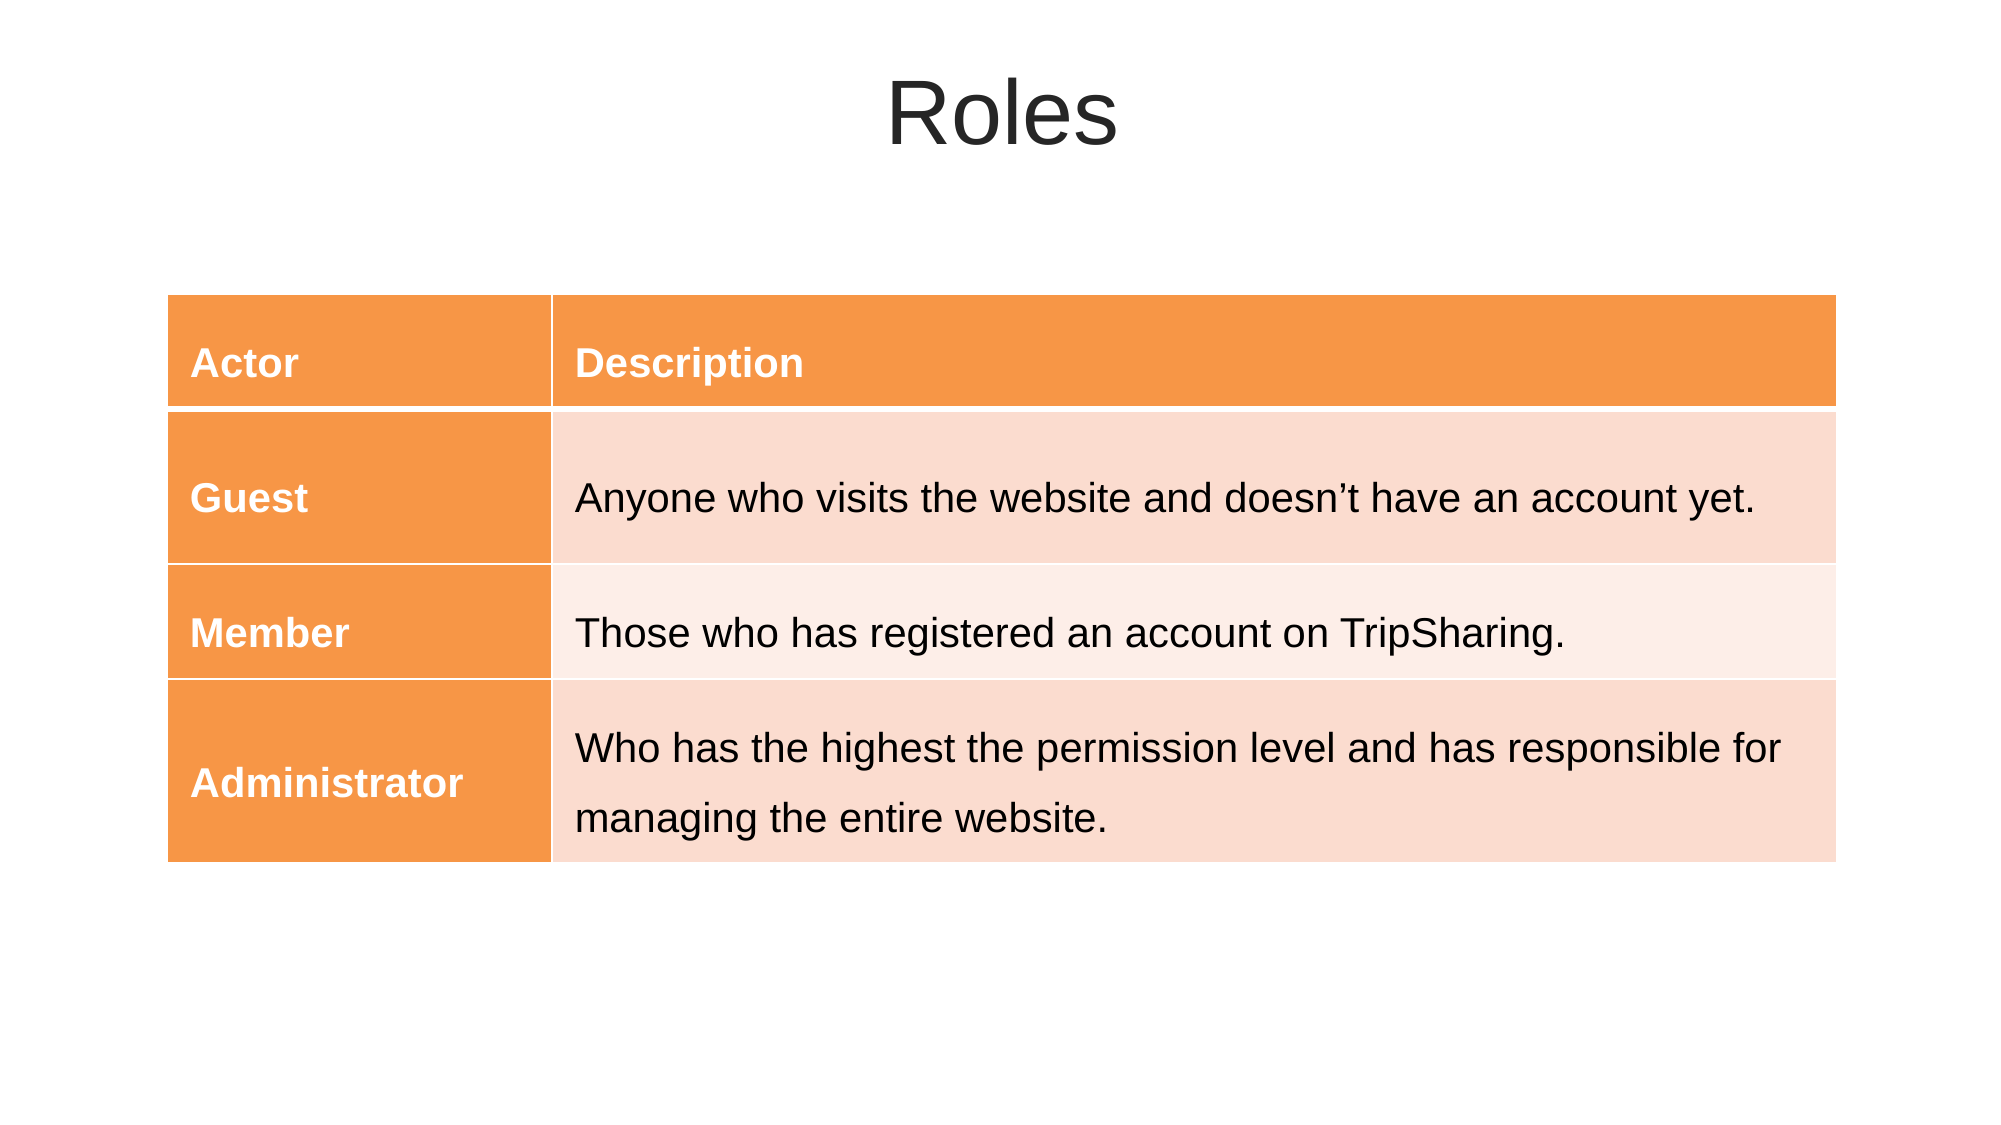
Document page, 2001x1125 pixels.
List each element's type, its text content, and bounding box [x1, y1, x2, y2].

table_cell Who has the highest the permission level and has responsible for managing the entire website. [553, 680, 1836, 862]
table_header Actor [168, 295, 551, 406]
table_cell Administrator [168, 680, 551, 862]
table_cell Guest [168, 412, 551, 563]
table_cell Those who has registered an account on TripSharing. [553, 565, 1836, 678]
table_header Description [553, 295, 1836, 406]
table_cell Member [168, 565, 551, 678]
list Roles [53, 55, 1952, 175]
table_cell Anyone who visits the website and doesn’t have an account yet. [553, 412, 1836, 563]
